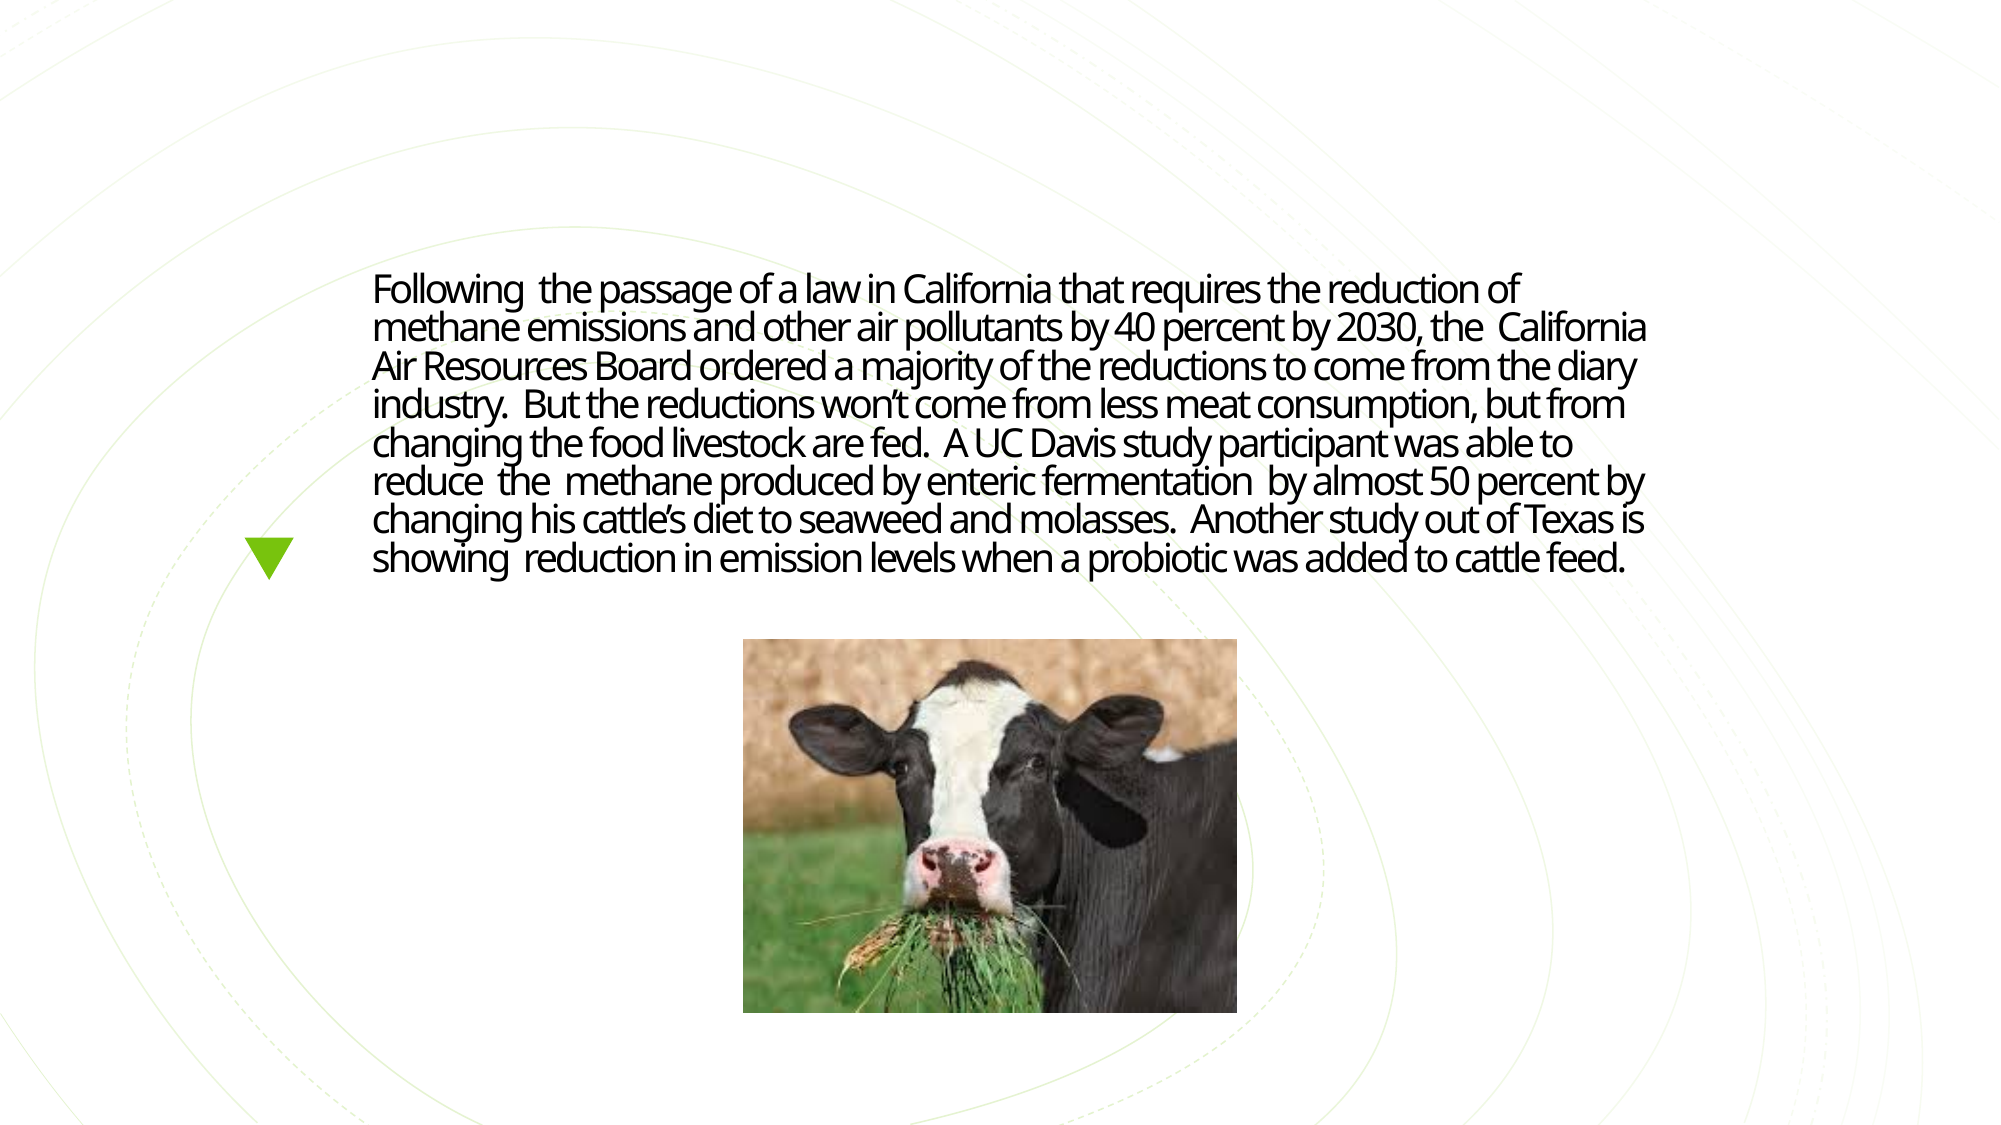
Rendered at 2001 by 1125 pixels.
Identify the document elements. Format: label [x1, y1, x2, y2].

picture [743, 639, 1237, 1013]
text_box [0, 0, 2000, 1125]
